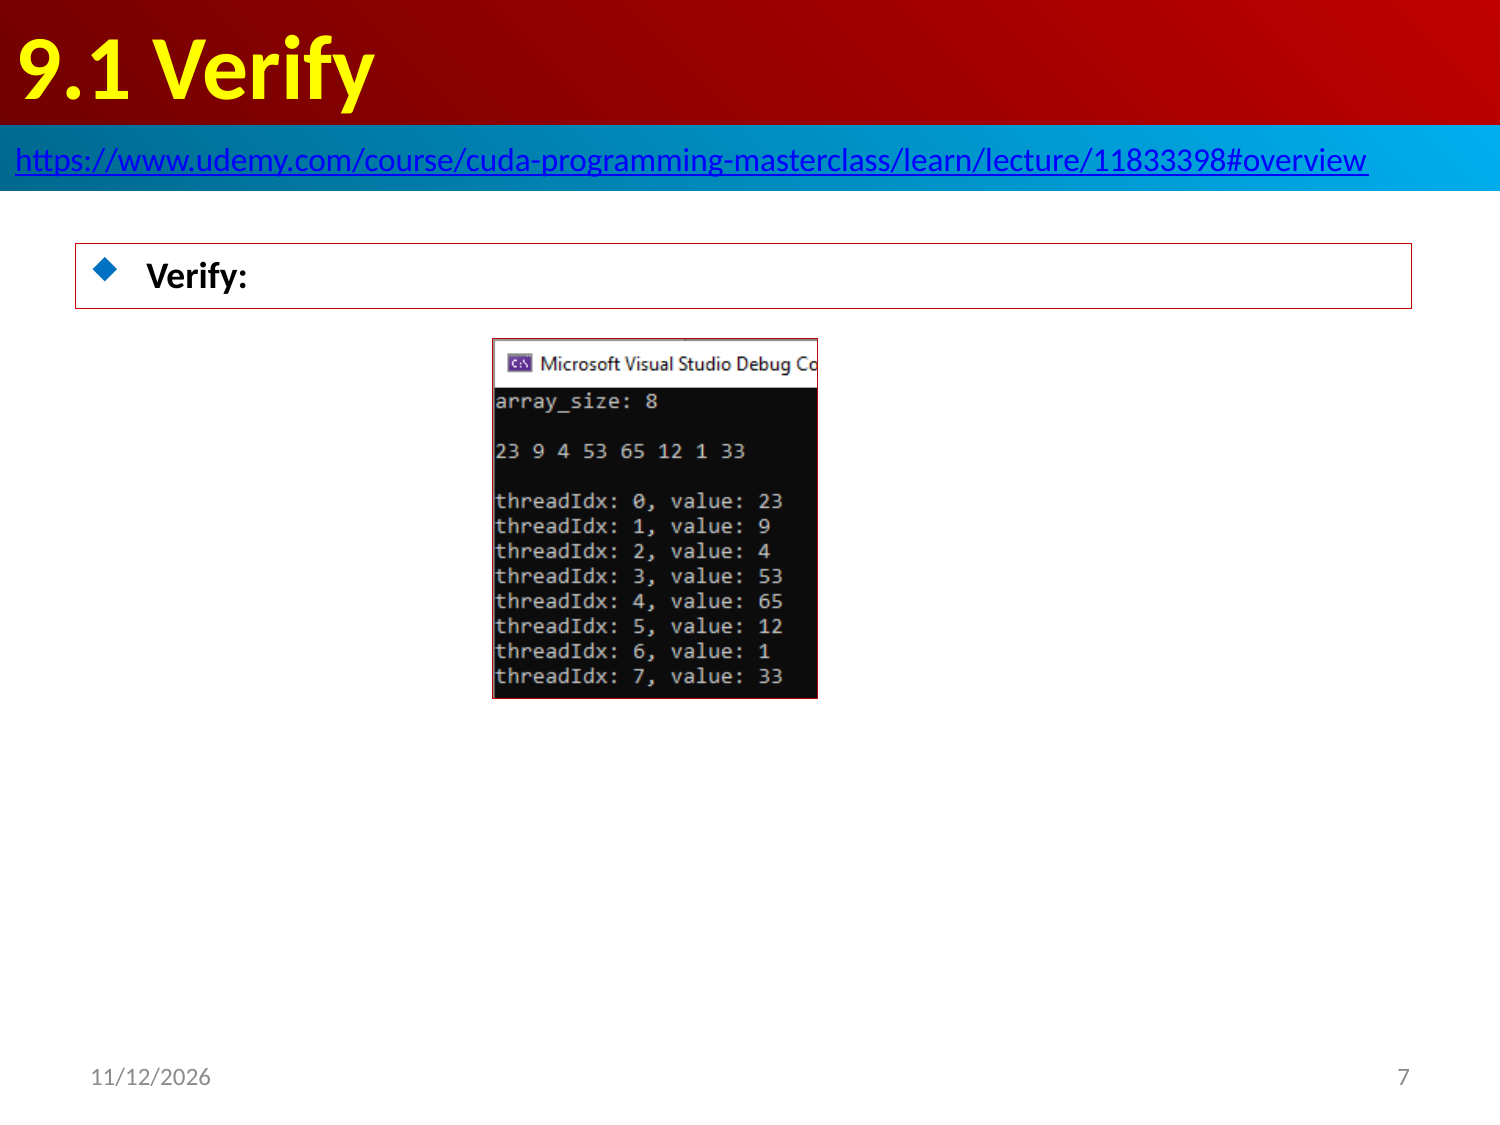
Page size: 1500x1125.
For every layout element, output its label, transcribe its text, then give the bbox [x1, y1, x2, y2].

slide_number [75, 1042, 425, 1109]
title 9.1 Verify [0, 0, 1500, 125]
picture [492, 337, 819, 700]
text_box https://www.udemy.com/course/cuda-programming-masterclass/learn/lecture/11833398#overview [0, 125, 1500, 191]
subtitle Verify: [75, 243, 1412, 309]
slide_number 7 [1074, 1042, 1425, 1109]
